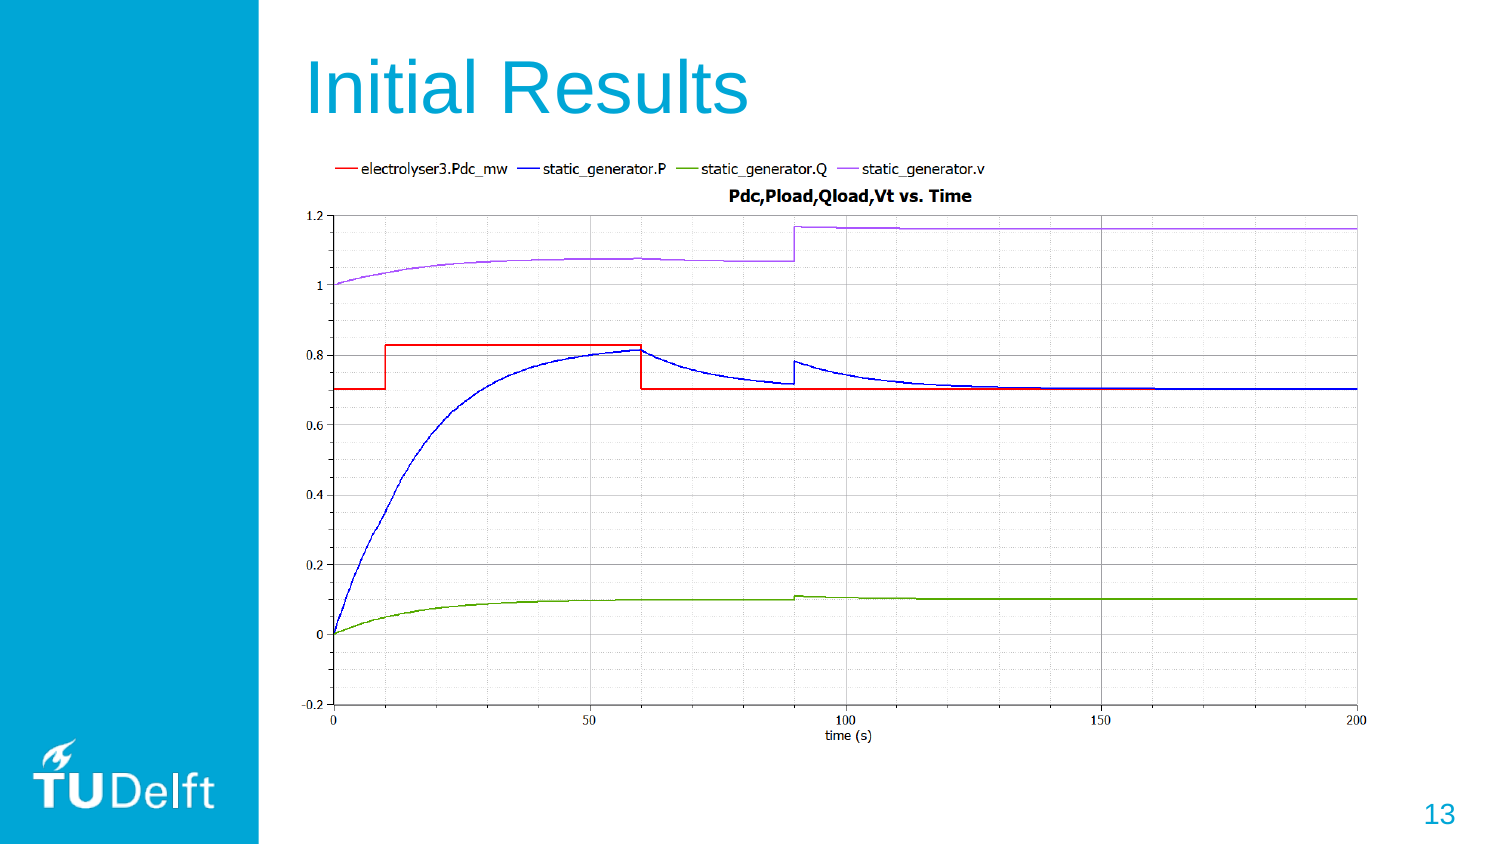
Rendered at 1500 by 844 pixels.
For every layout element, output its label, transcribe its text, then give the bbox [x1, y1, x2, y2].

title Initial Results [289, 13, 1455, 155]
picture [301, 155, 1367, 743]
